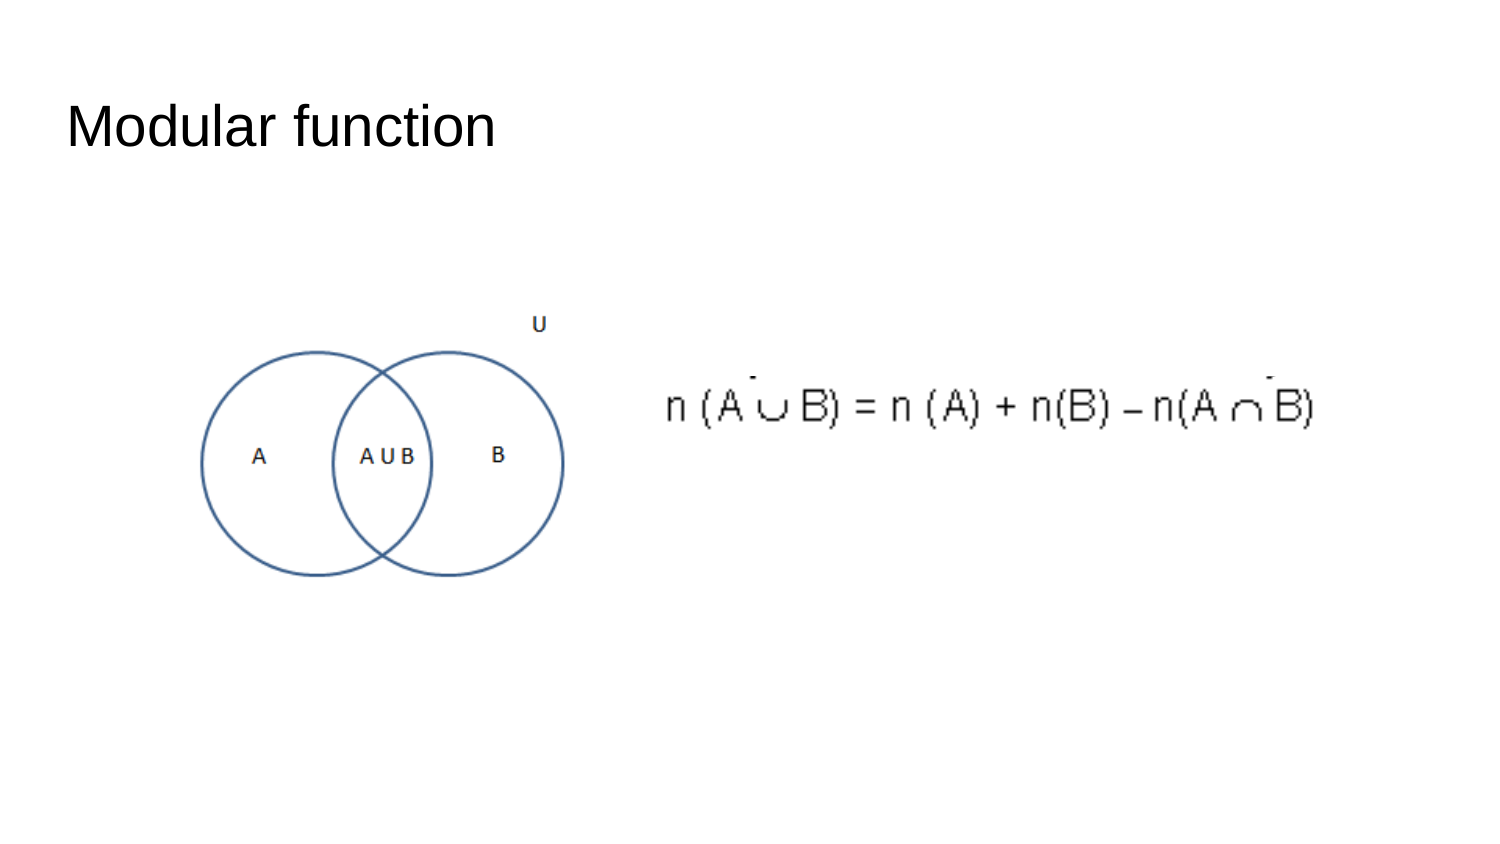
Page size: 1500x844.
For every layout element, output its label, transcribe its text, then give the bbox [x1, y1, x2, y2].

picture [642, 376, 1333, 437]
title Modular function [51, 72, 1449, 167]
picture [187, 296, 586, 596]
